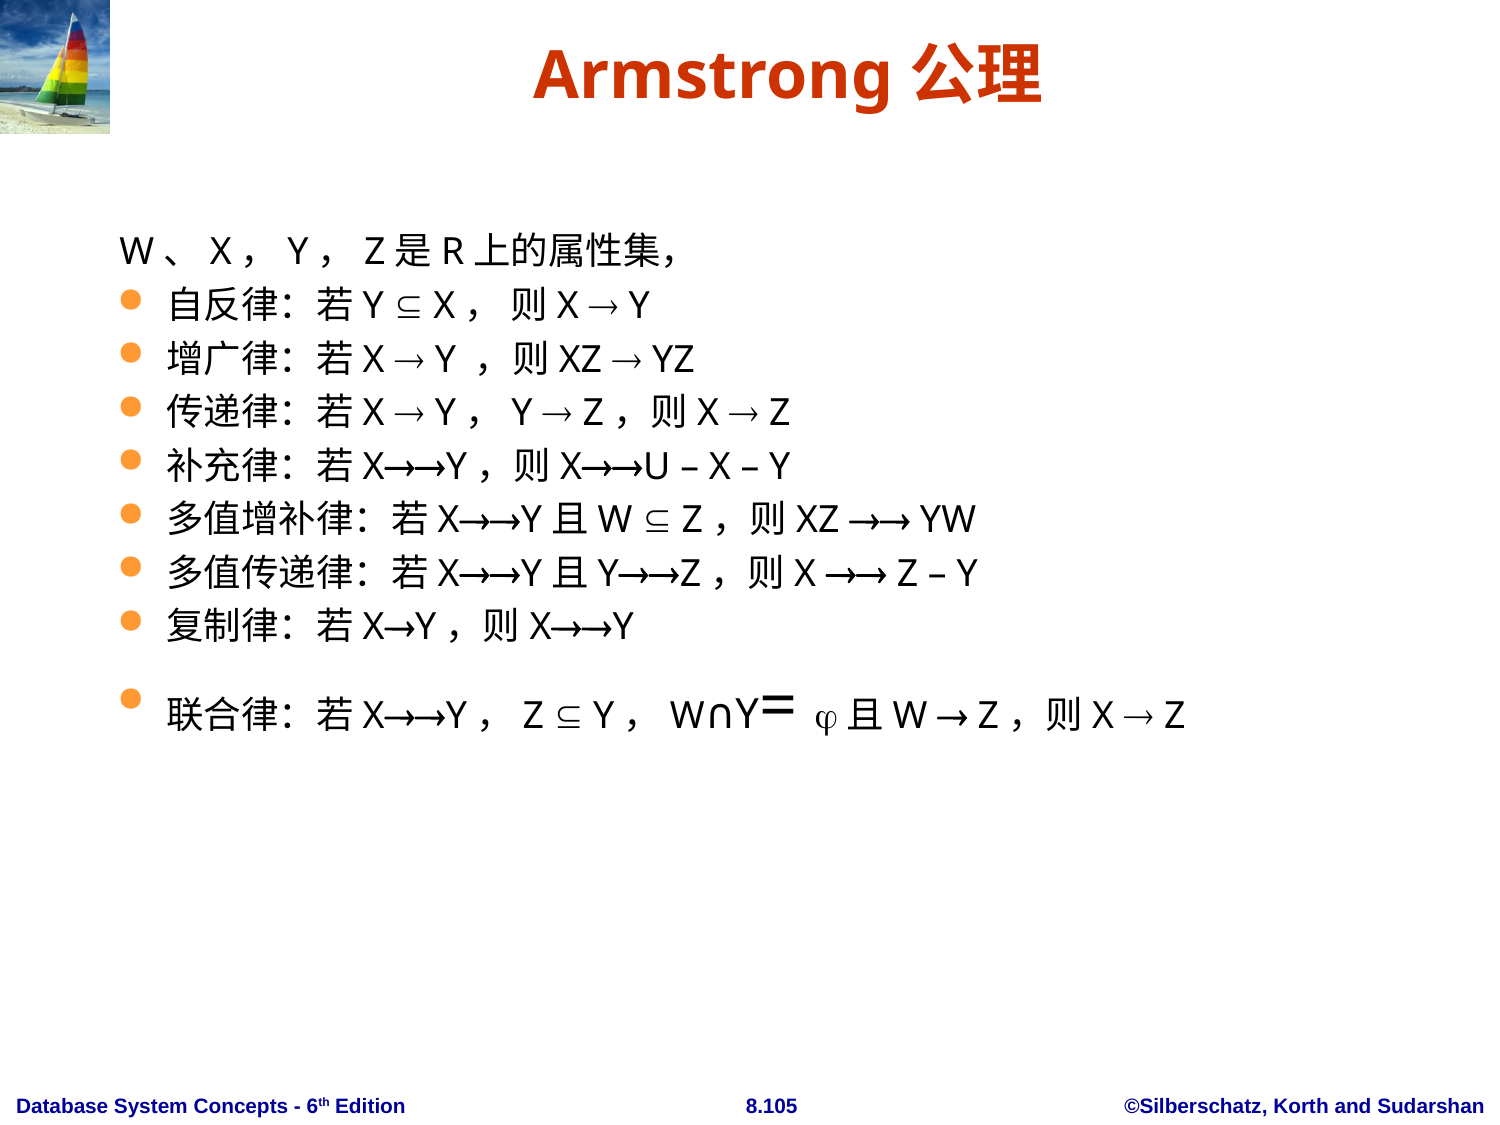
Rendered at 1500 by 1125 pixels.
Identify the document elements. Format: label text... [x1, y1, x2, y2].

list W、X，Y，Z是R上的属性集， 自反律：若Y  X， 则X  Y 增广律：若X  Y ，则XZ  YZ 传递律：若X  Y，Y  Z，则X  Z 补充律：若XY，则XU – X – Y 多值增补律：若XY且W  Z，则XZ  YW 多值传递律：若XY且YZ，则X  Z – Y 复制律：若XY，则XY 联合律：若XY，Z  Y，W∩Y= 且W  Z，则X  Z [29, 224, 1489, 1025]
picture [0, 0, 110, 134]
title Armstrong公理 [126, 19, 1451, 120]
